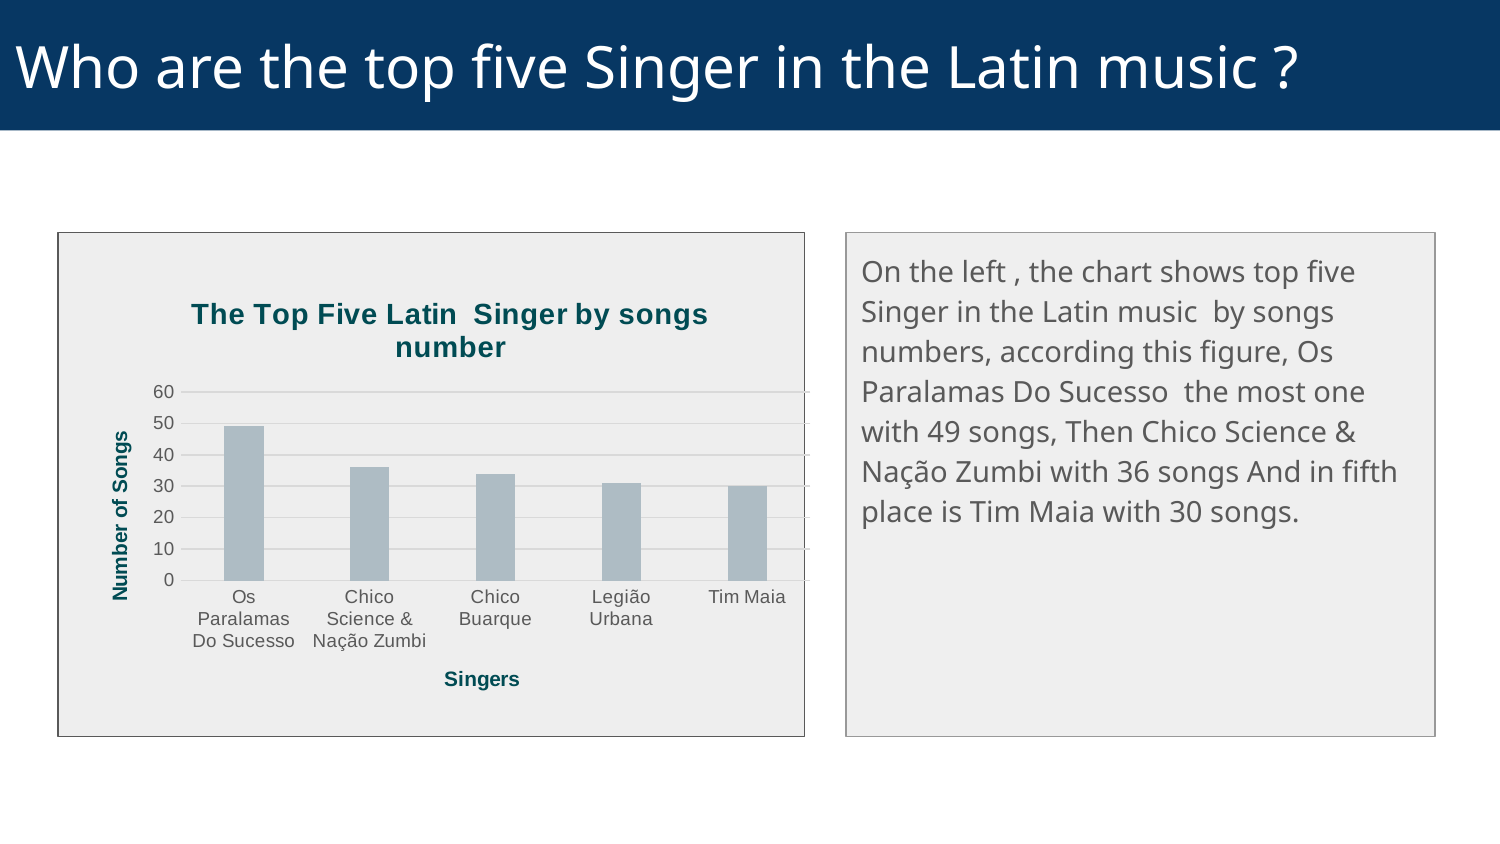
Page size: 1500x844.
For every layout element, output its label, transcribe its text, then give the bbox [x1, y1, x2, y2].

text_box [58, 232, 805, 737]
list On the left , the chart shows top five Singer in the Latin music by songs numbers, according this figure, Os Paralamas Do Sucesso the most one with 49 songs, Then Chico Science & Nação Zumbi with 36 songs And in fifth place is Tim Maia with 30 songs. [846, 232, 1436, 737]
chart [75, 271, 826, 723]
title Who are the top five Singer in the Latin music ? [0, 0, 1500, 131]
